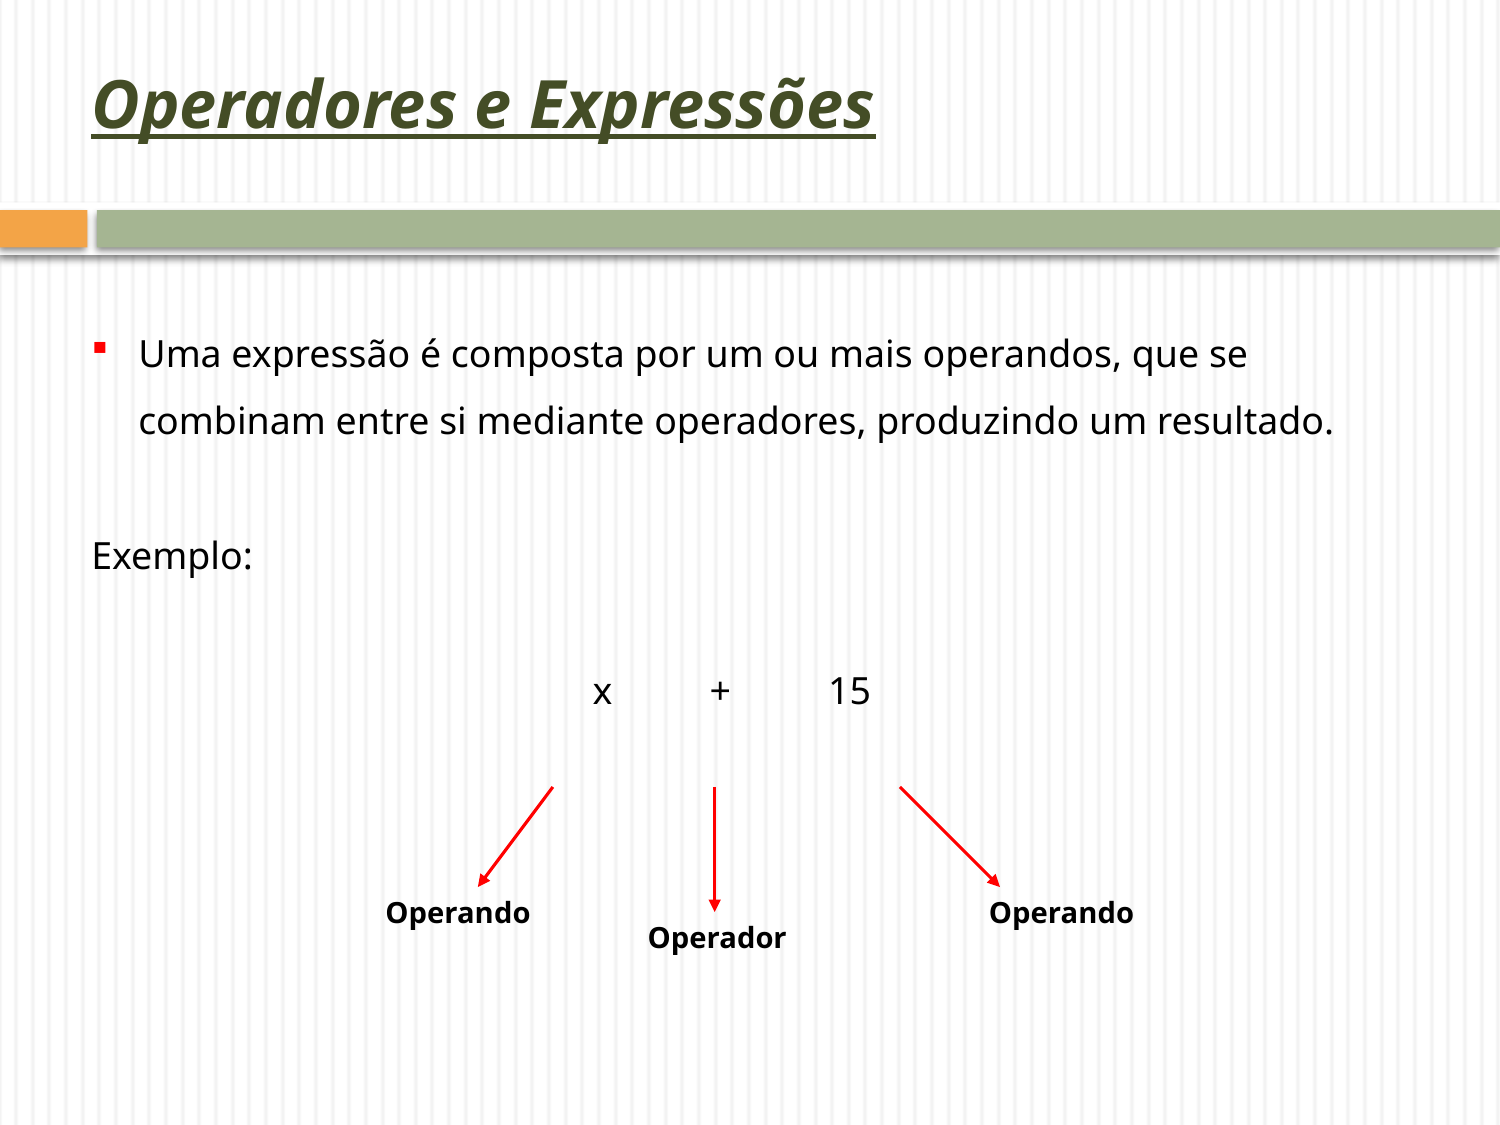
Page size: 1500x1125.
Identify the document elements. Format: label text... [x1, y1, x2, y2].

text_box Operando [974, 886, 1150, 937]
text_box Operador [633, 911, 802, 962]
title Operadores e Expressões [76, 27, 1115, 178]
text_box Uma expressão é composta por um ou mais operandos, que se combinam entre si mediante operadores, produzindo um resultado. Exemplo: x + 15 [76, 299, 1388, 720]
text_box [477, 786, 554, 888]
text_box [899, 786, 1001, 888]
text_box Operando [370, 886, 546, 937]
